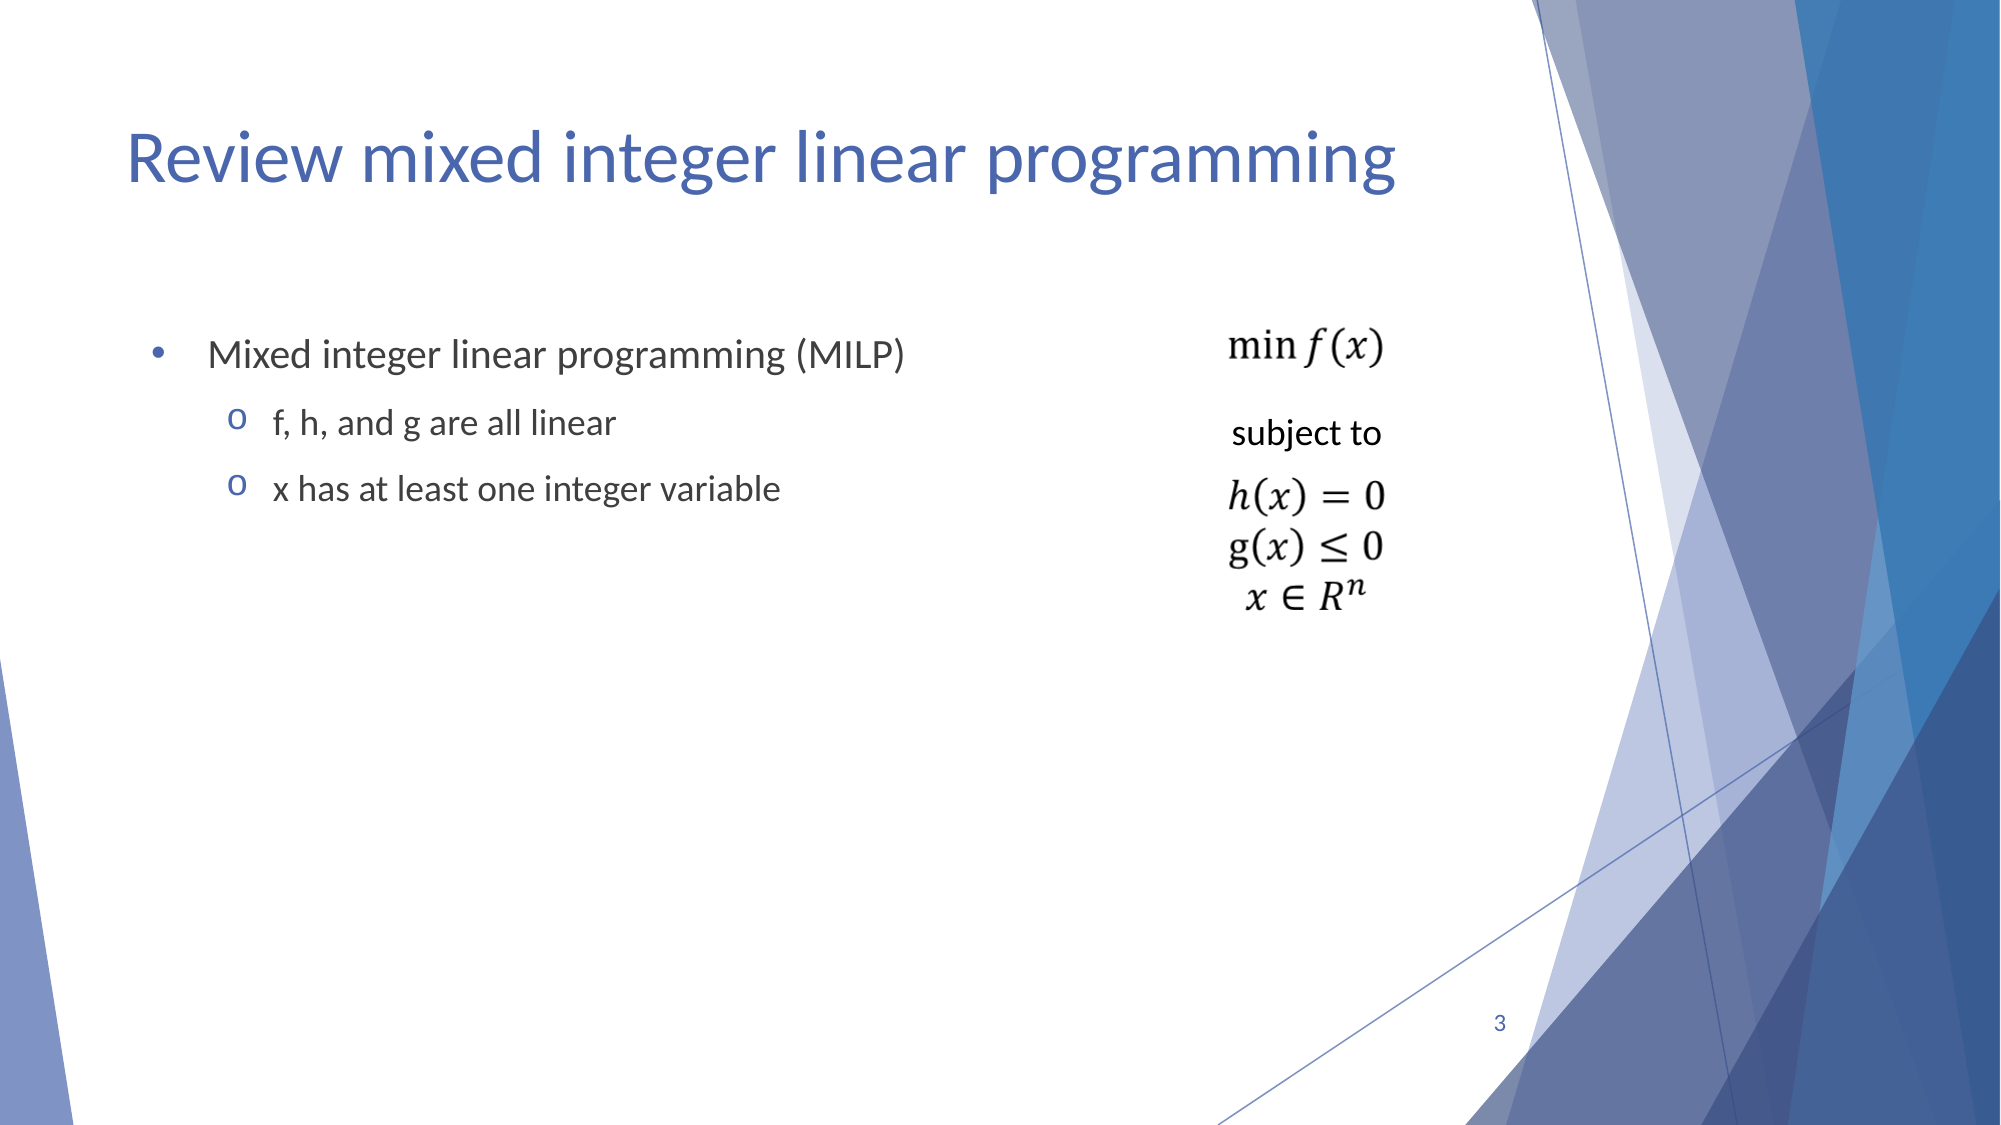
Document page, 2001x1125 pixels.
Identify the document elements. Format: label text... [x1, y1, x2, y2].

text_box Mixed integer linear programming (MILP) f, h, and g are all linear x has at least one integer variable [136, 319, 1547, 1056]
title Review mixed integer linear programming [111, 99, 1522, 317]
text_box [1043, 316, 1571, 368]
text_box [1043, 468, 1571, 625]
text_box subject to [1215, 400, 1399, 461]
